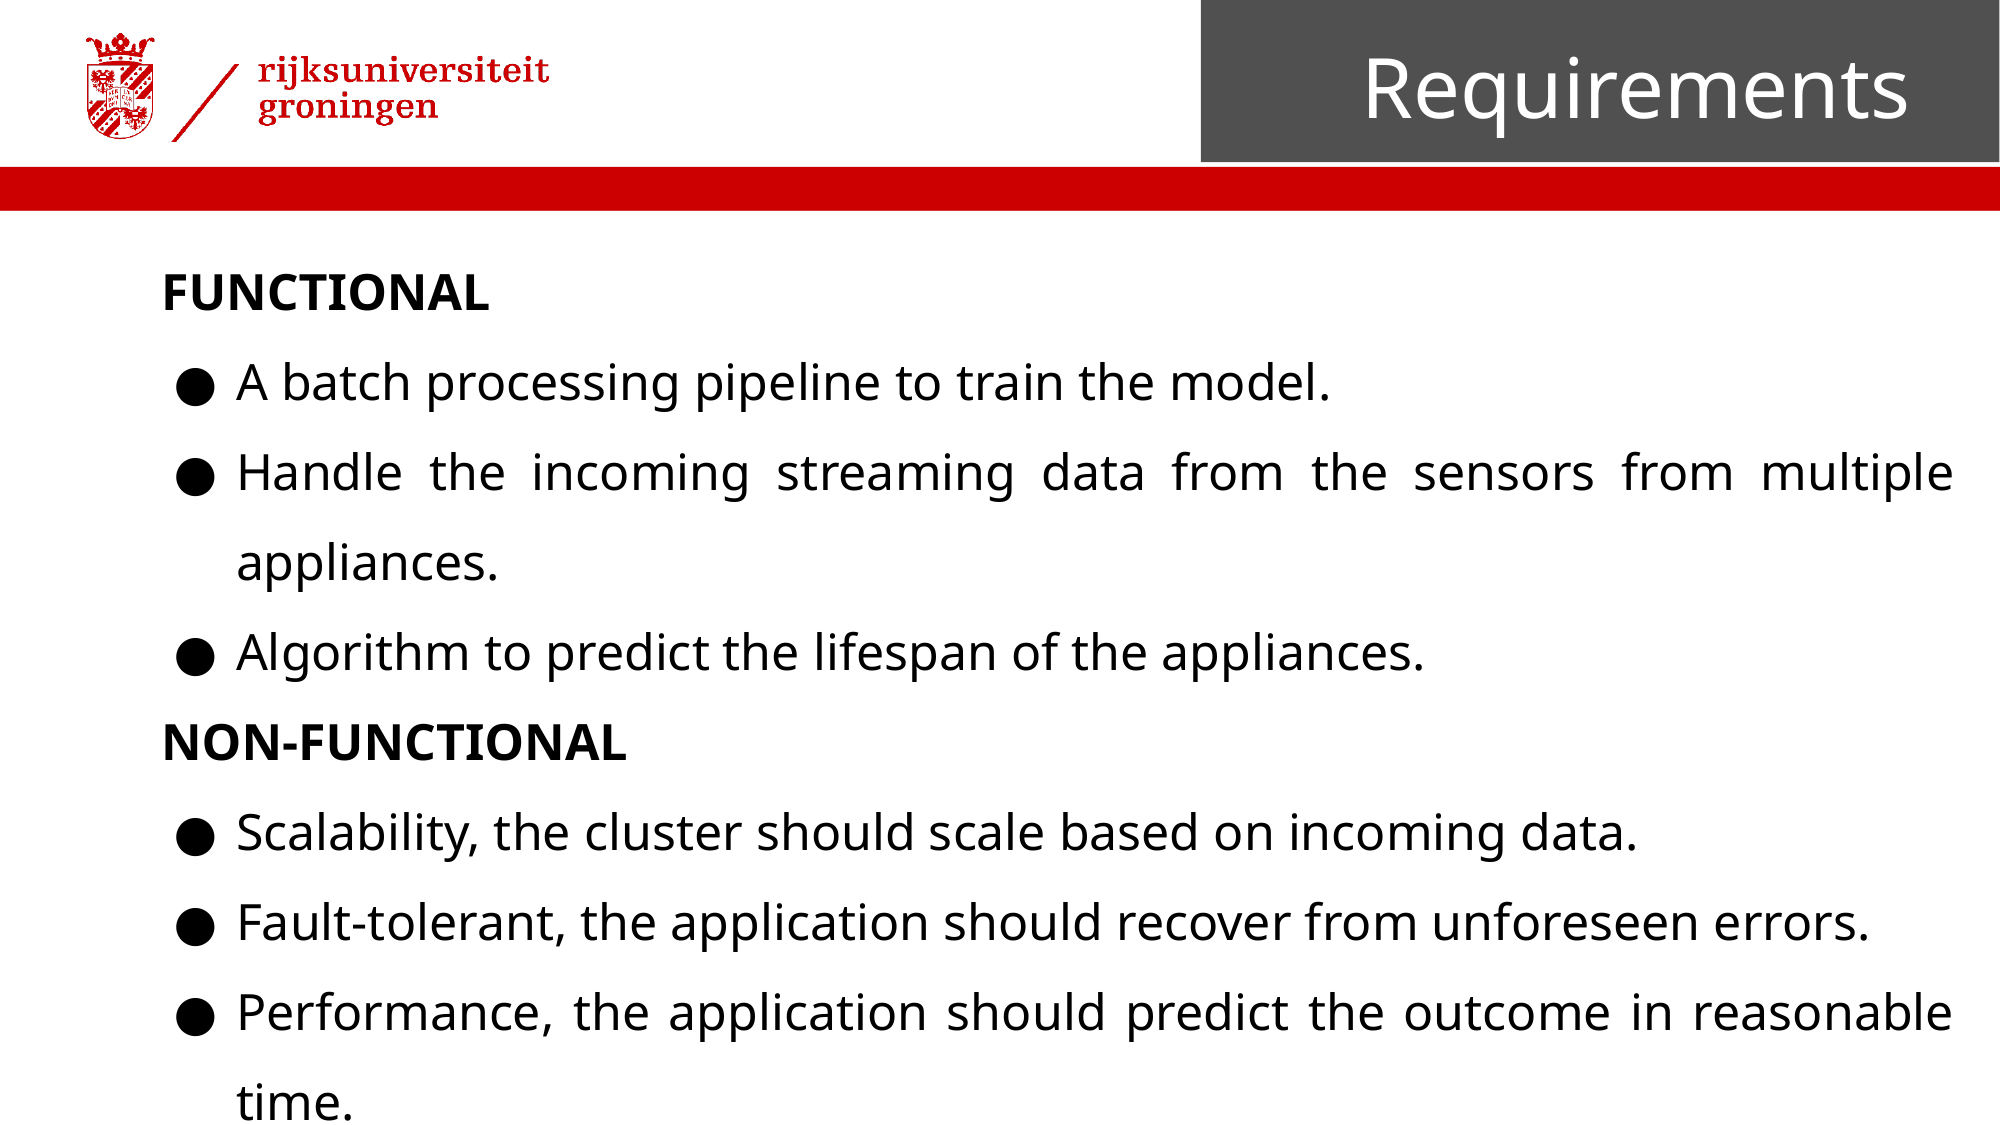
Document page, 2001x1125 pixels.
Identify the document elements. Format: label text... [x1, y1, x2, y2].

title Requirements [1200, 0, 2000, 163]
subtitle FUNCTIONAL A batch processing pipeline to train the model. Handle the incoming streaming data from the sensors from multiple appliances. Algorithm to predict the lifespan of the appliances. NON-FUNCTIONAL Scalability, the cluster should scale based on incoming data. Fault-tolerant, the application should recover from unforeseen errors. Performance, the application should predict the outcome in reasonable time. [0, 223, 2000, 1125]
picture [86, 33, 549, 142]
